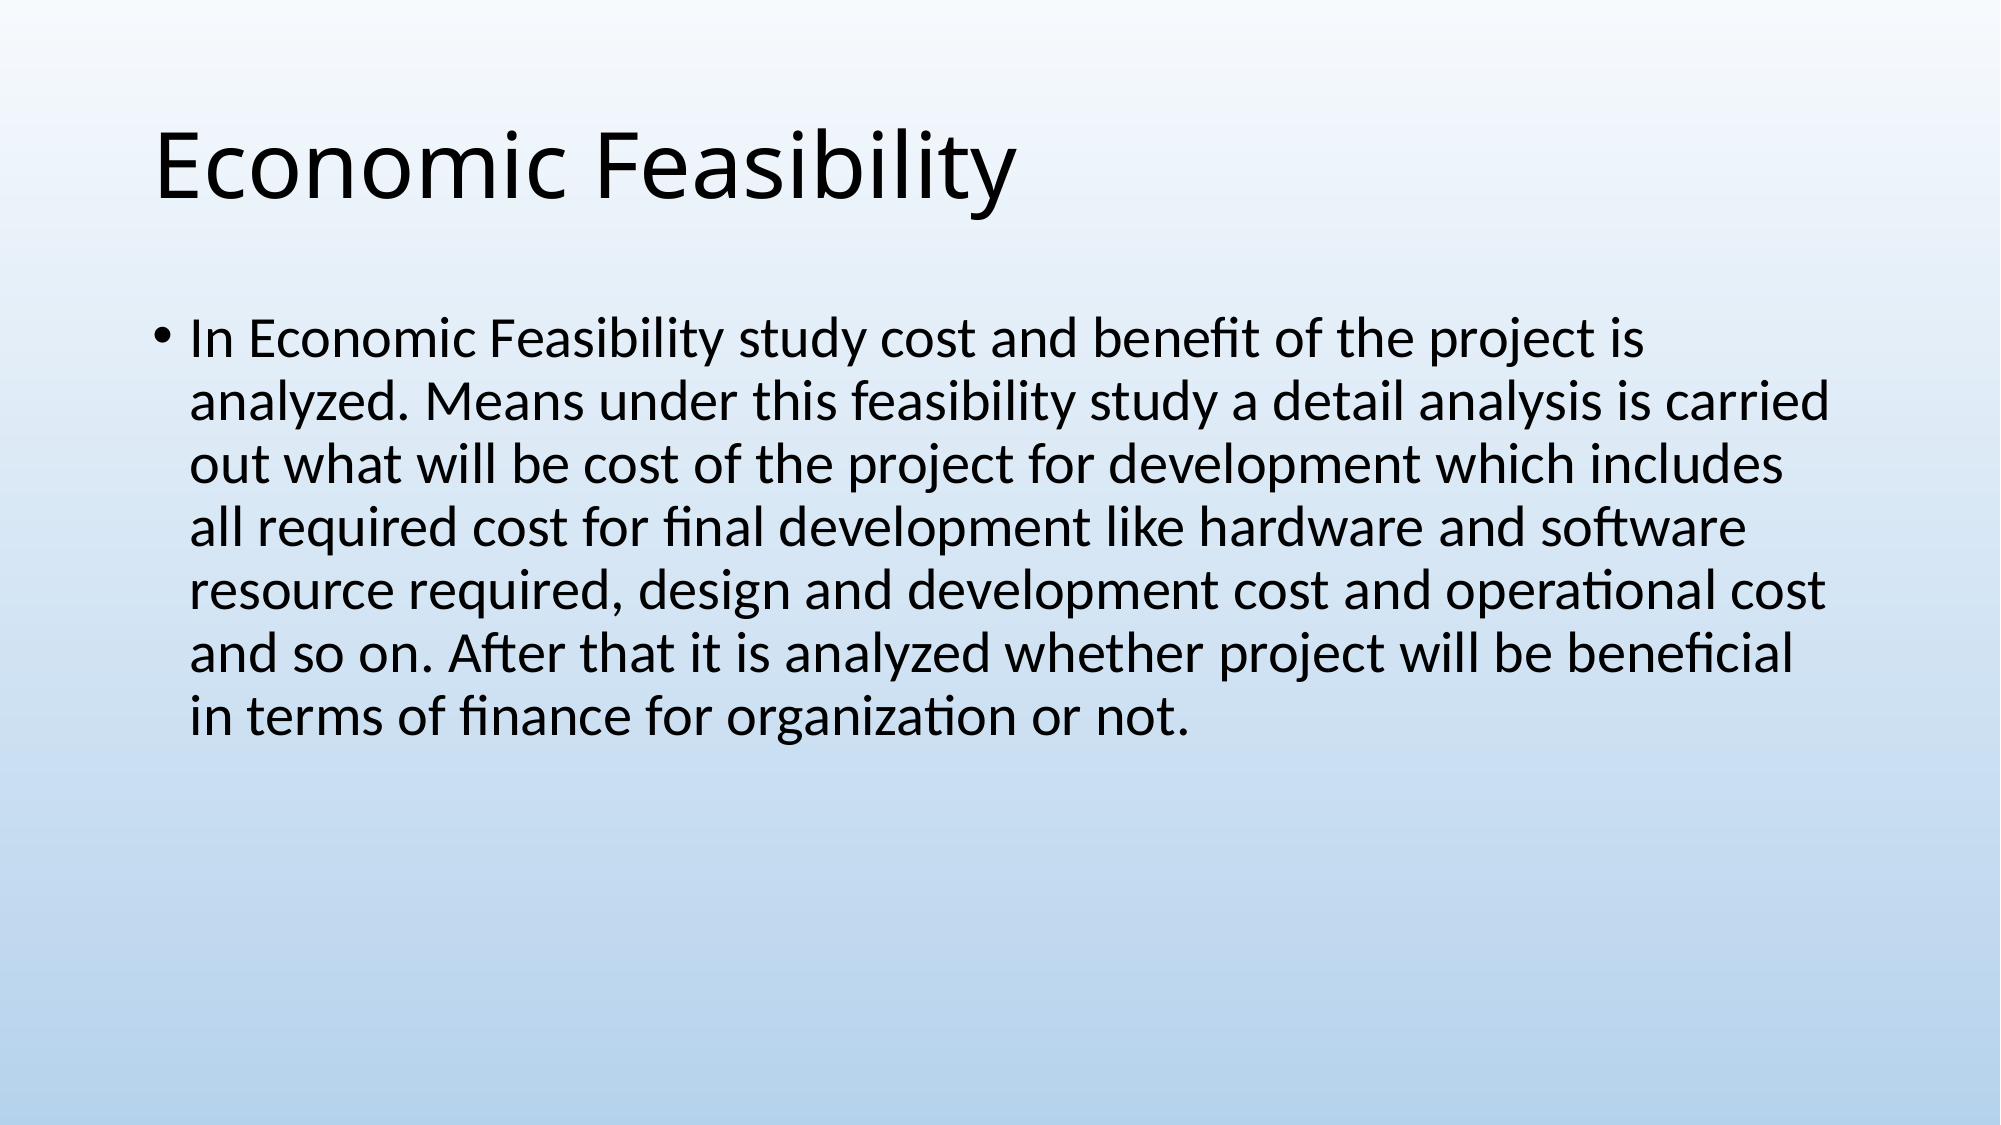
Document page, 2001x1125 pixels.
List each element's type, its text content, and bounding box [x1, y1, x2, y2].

list In Economic Feasibility study cost and benefit of the project is analyzed. Means under this feasibility study a detail analysis is carried out what will be cost of the project for development which includes all required cost for final development like hardware and software resource required, design and development cost and operational cost and so on. After that it is analyzed whether project will be beneficial in terms of finance for organization or not. [137, 299, 1863, 1014]
title Economic Feasibility [137, 59, 1863, 278]
